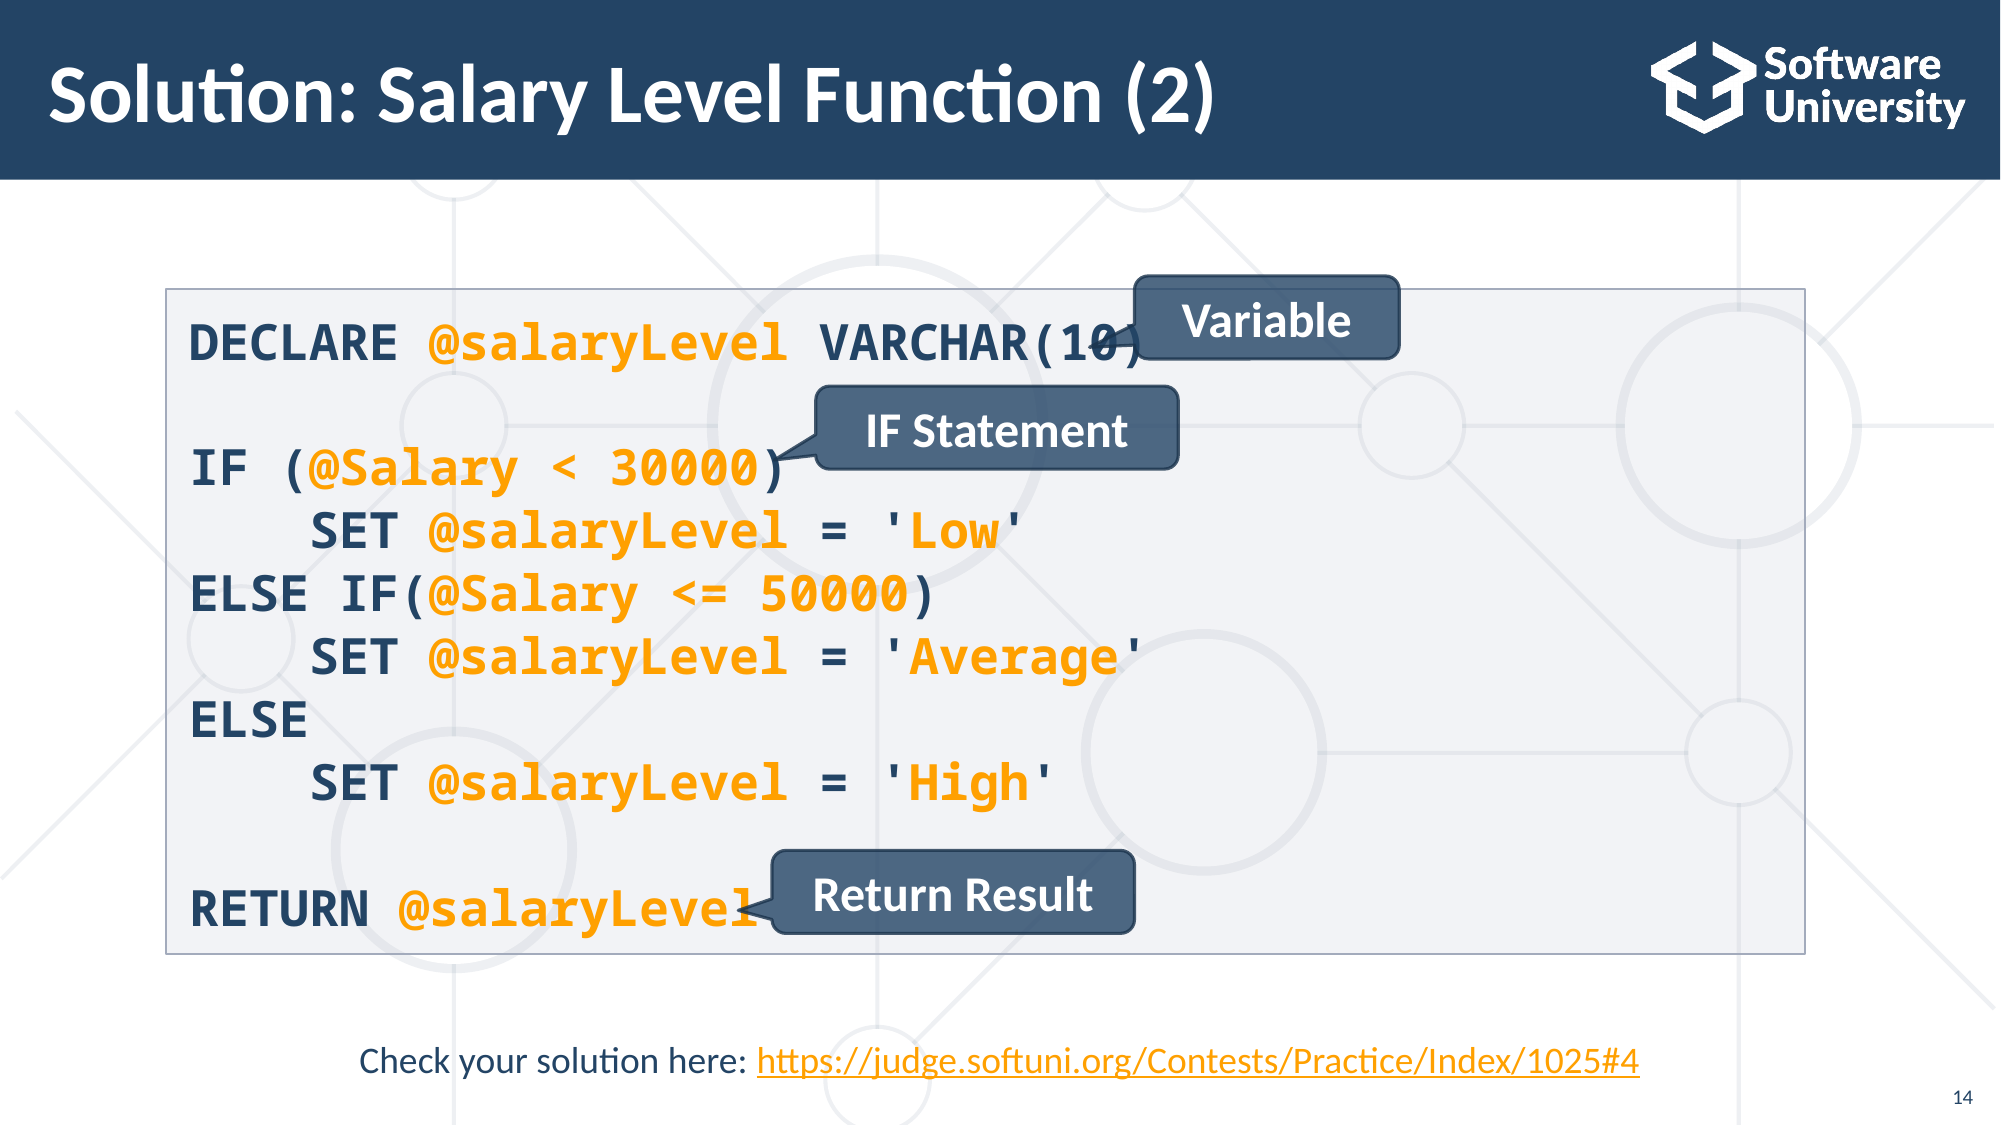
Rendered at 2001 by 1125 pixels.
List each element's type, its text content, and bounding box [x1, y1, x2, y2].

text_box IF Statement [772, 384, 1181, 472]
text_box Return Result [736, 848, 1137, 936]
text_box Variable [1087, 273, 1402, 362]
title Solution: Salary Level Function (2) [31, 16, 1625, 162]
text_box Check your solution here: https://judge.softuni.org/Contests/Practice/Index/1025#4 [131, 1028, 1869, 1089]
picture [1651, 41, 1966, 134]
text_box DECLARE @salaryLevel VARCHAR(10) IF (@Salary < 30000) SET @salaryLevel = 'Low' ELSE IF(@Salary <= 50000) SET @salaryLevel = 'Average' ELSE SET @salaryLevel = 'High' RETURN @salaryLevel [165, 289, 1805, 955]
slide_number 14 [1927, 1067, 1989, 1117]
